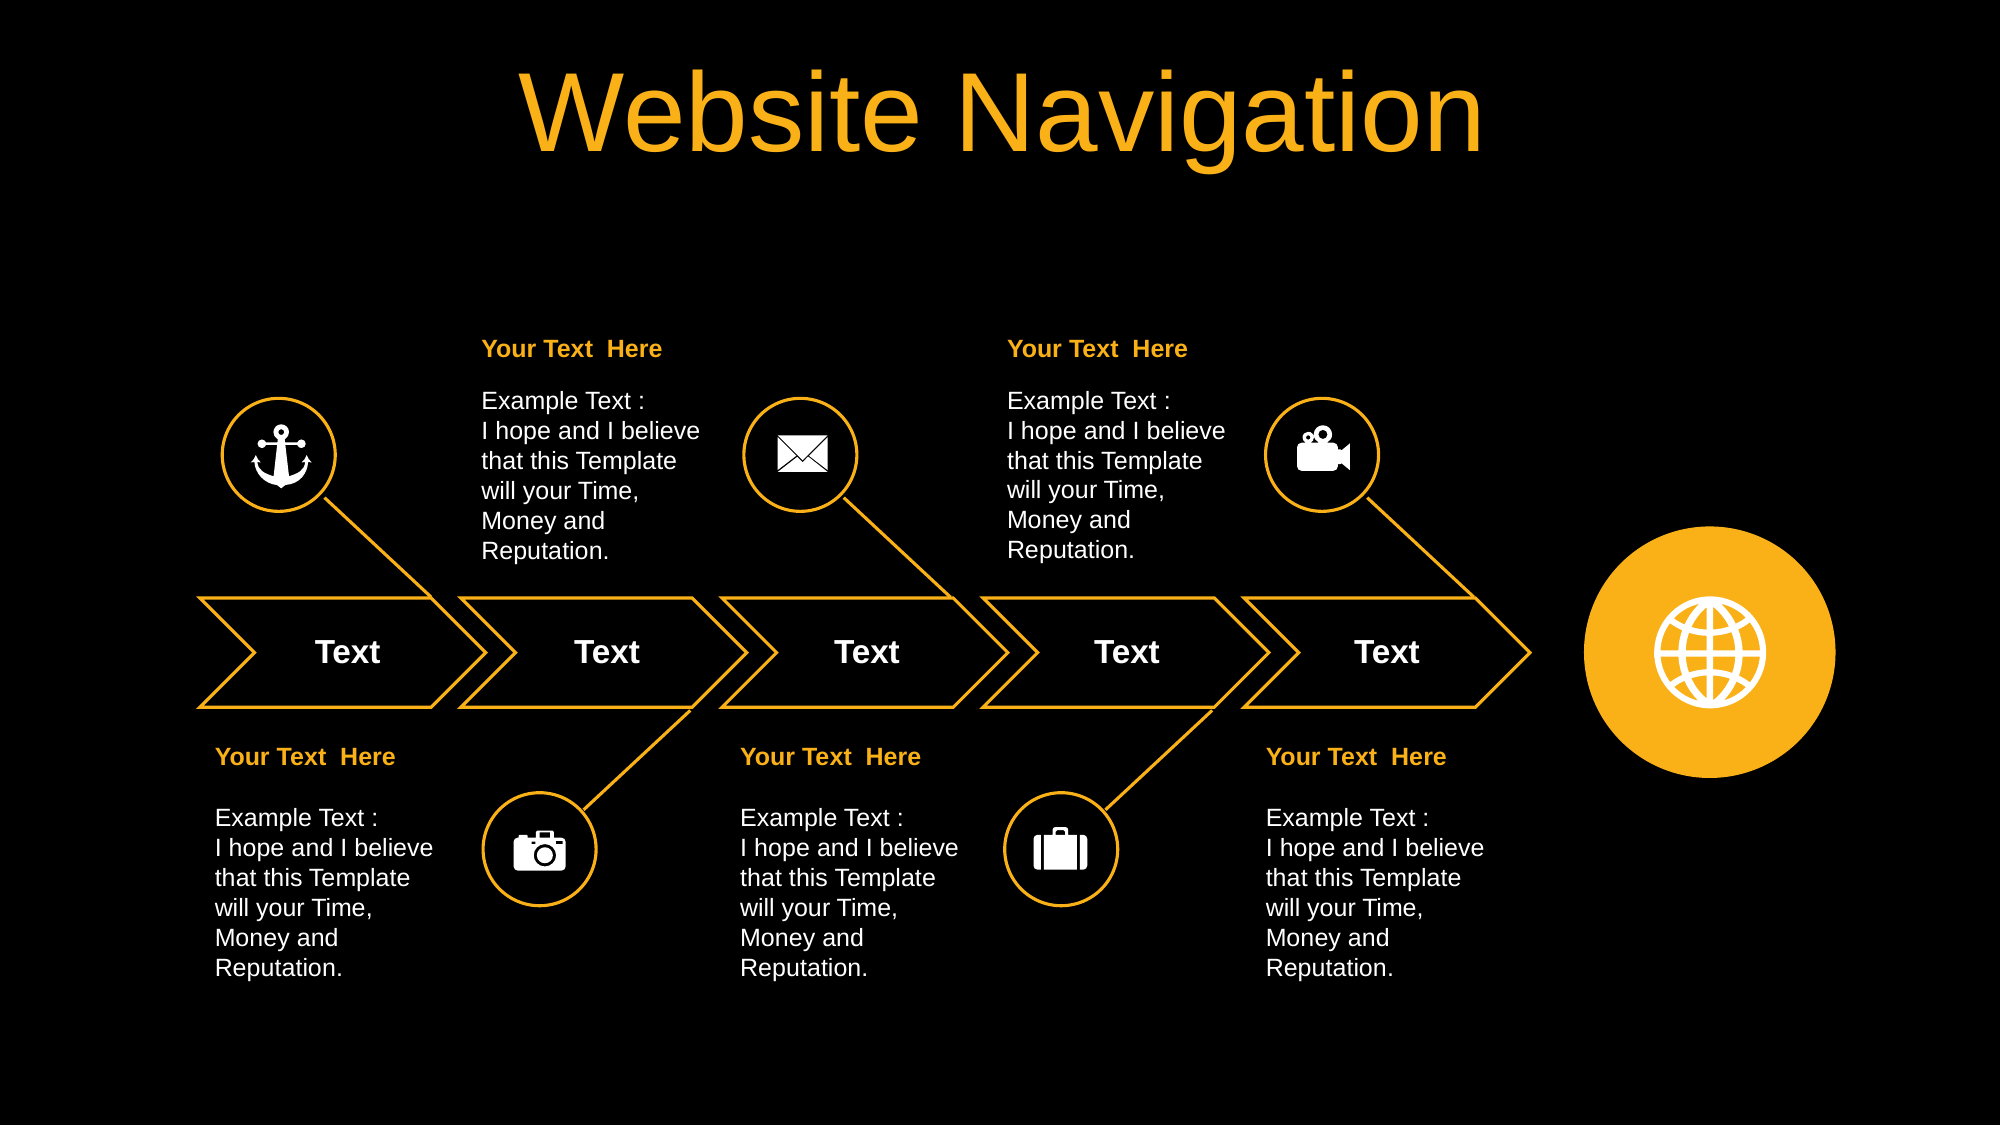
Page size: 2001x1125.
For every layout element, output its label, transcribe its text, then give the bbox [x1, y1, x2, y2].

text_box [742, 397, 858, 513]
text_box [1264, 397, 1380, 513]
text_box [512, 829, 567, 872]
text_box [1032, 826, 1089, 871]
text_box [199, 547, 1530, 761]
text_box [1582, 525, 1837, 780]
list Website Navigation [53, 55, 1952, 175]
text_box [248, 423, 315, 490]
text_box [221, 397, 337, 513]
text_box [1250, 732, 1518, 992]
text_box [992, 325, 1251, 574]
text_box [1295, 424, 1351, 473]
text_box [774, 434, 831, 474]
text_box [199, 732, 467, 992]
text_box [466, 325, 725, 575]
text_box [1653, 595, 1768, 710]
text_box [725, 732, 992, 992]
text_box [482, 791, 598, 907]
text_box [1003, 791, 1119, 907]
